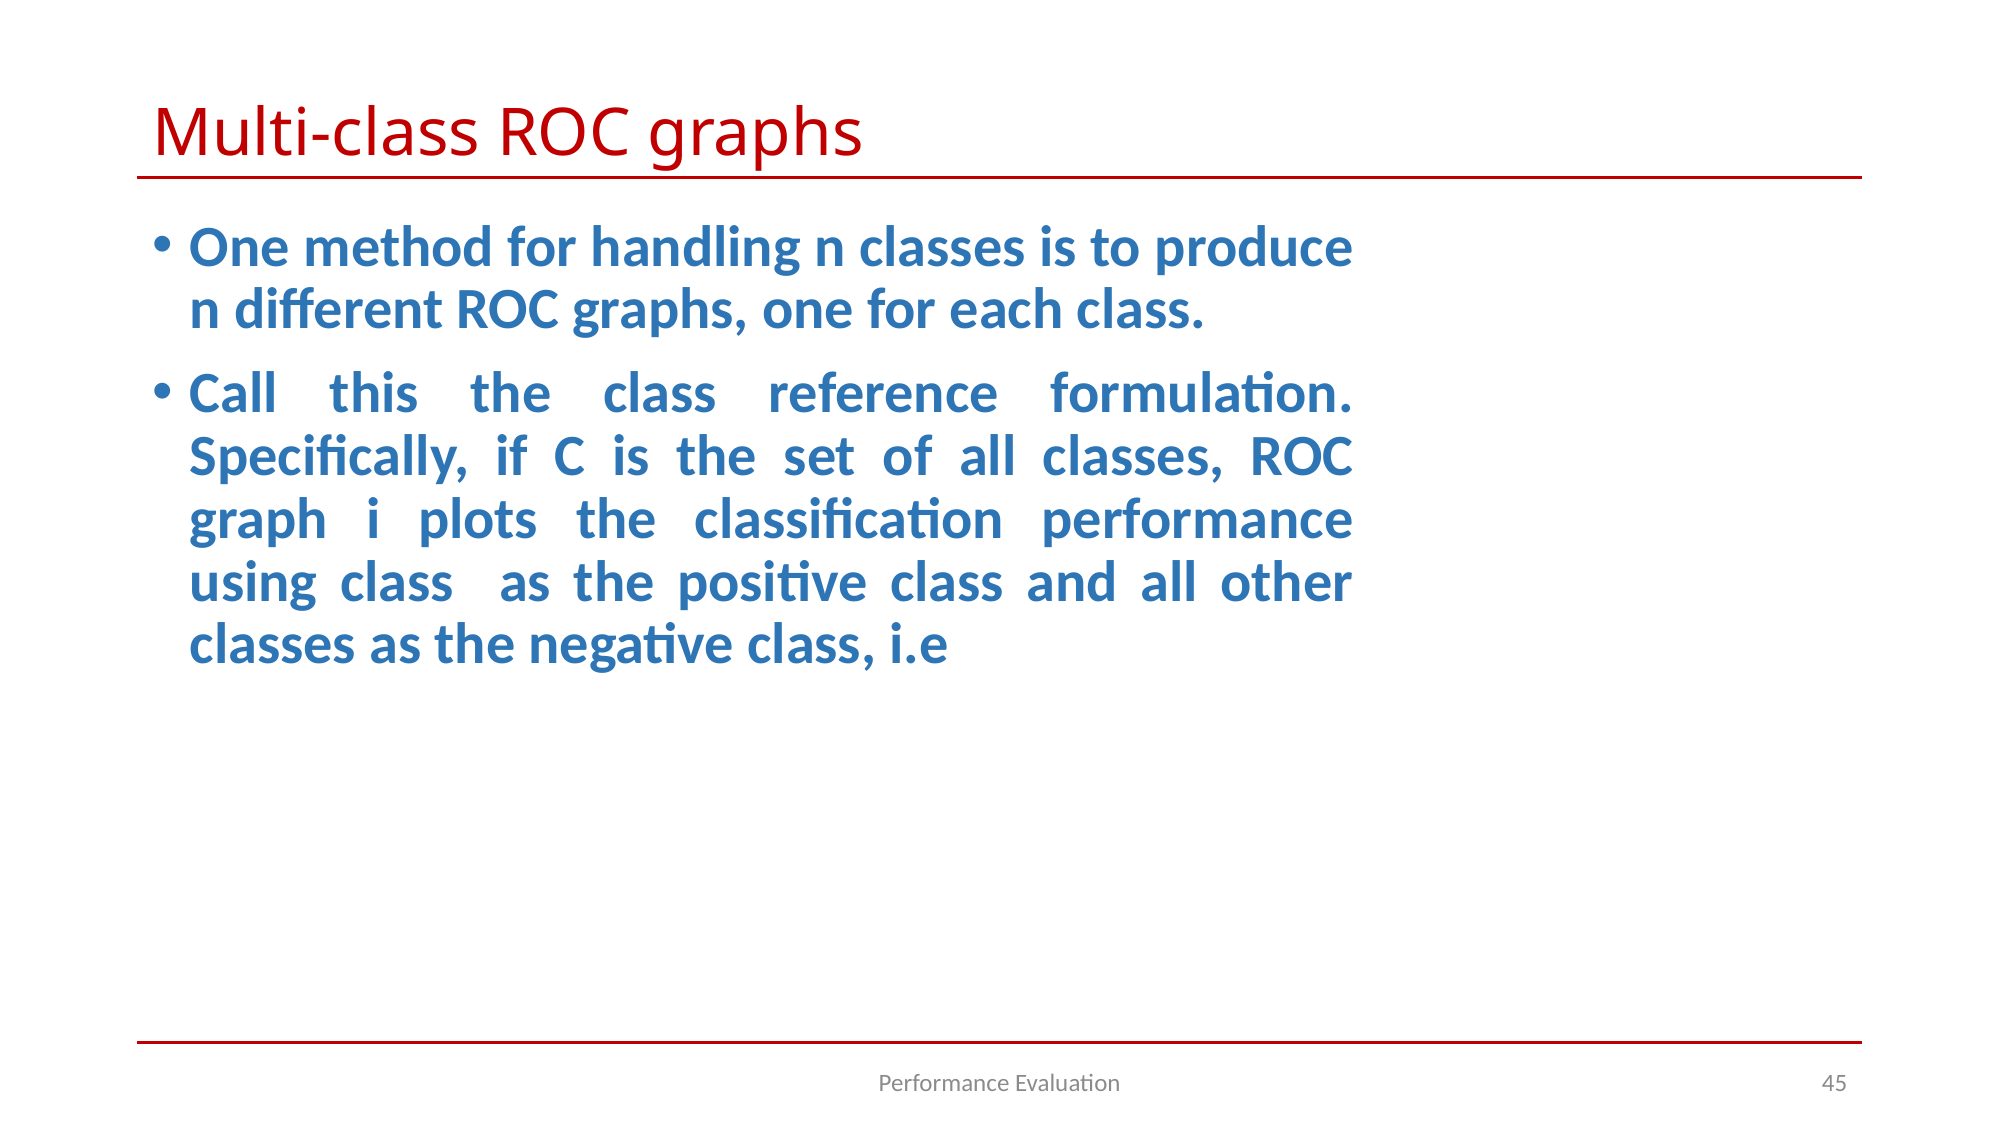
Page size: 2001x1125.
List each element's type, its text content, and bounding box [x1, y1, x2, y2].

slide_number 45 [1412, 1051, 1863, 1111]
title Multi-class ROC graphs [137, 90, 1863, 178]
footer Performance Evaluation [662, 1051, 1338, 1111]
